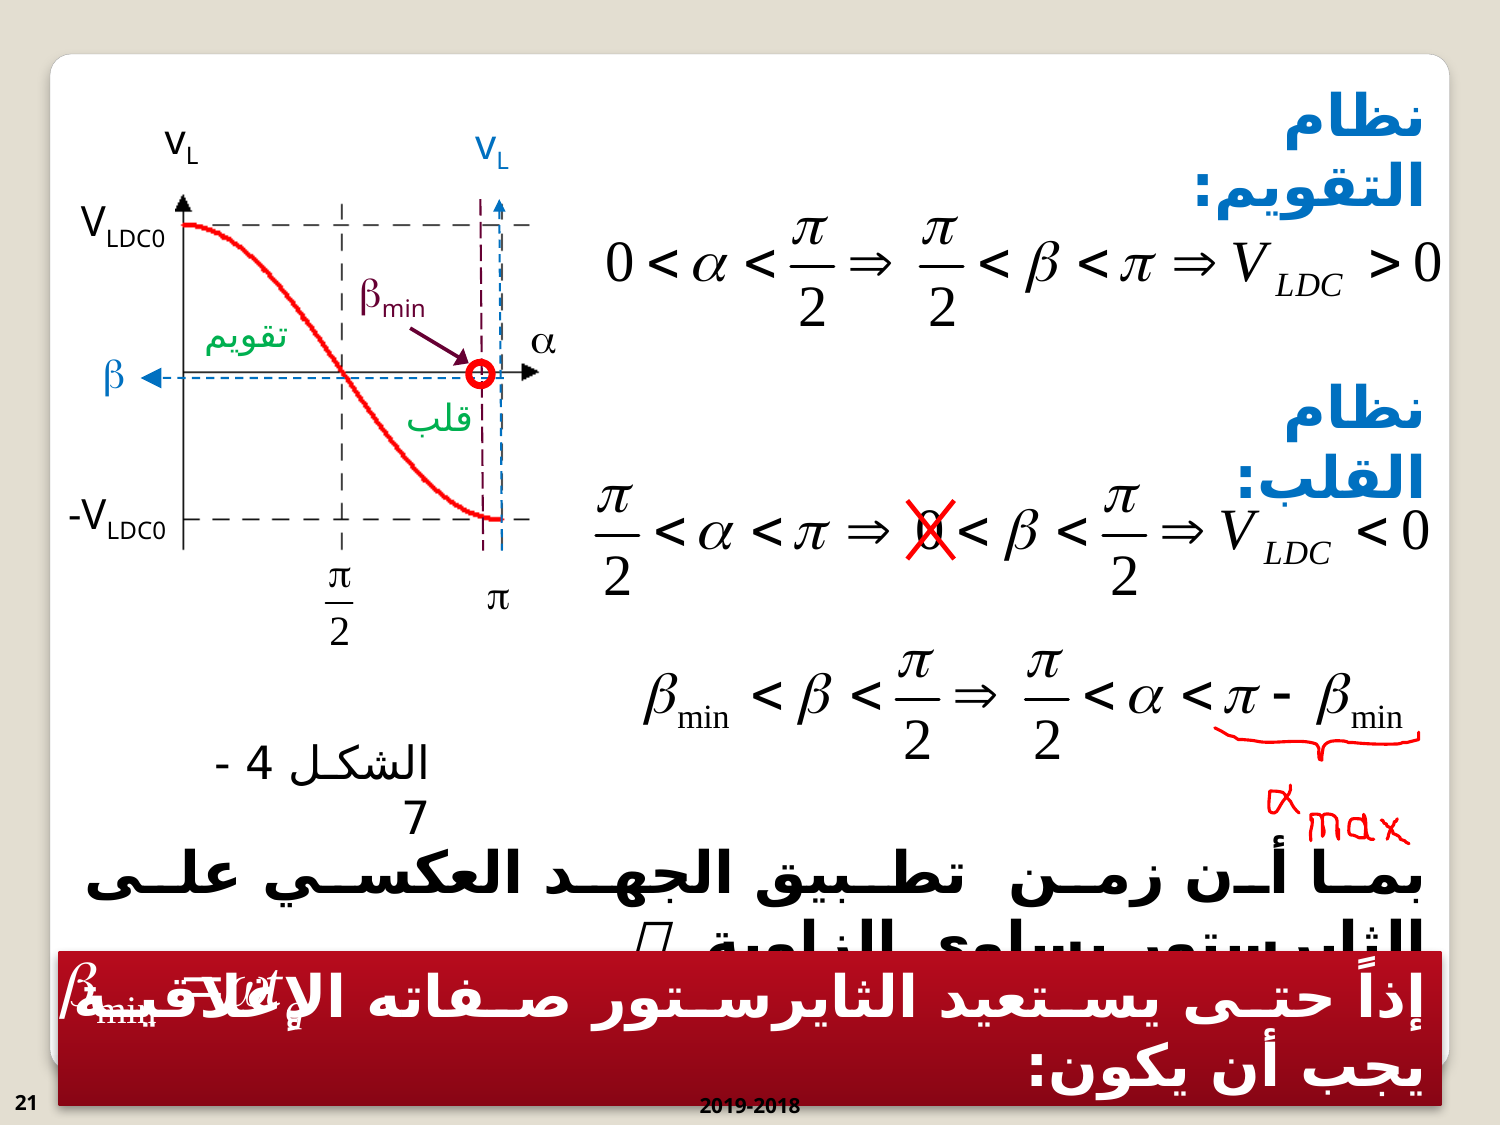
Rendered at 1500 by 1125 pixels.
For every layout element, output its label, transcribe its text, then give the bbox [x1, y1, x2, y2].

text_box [48, 947, 320, 1042]
text_box نظام التقويم: [1089, 70, 1442, 186]
text_box إذاً حتى يستعيد الثايرستور صفاته الإغلاقية يجب أن يكون: [58, 951, 1442, 1106]
text_box نظام القلب: [1136, 363, 1442, 456]
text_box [585, 456, 1443, 609]
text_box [597, 187, 1454, 340]
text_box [906, 500, 955, 560]
text_box بما أن زمن تطبيق الجهد العكسي على الثايرستور يساوي الزاوية  [70, 828, 1442, 951]
slide_number 2019-2018 [562, 1065, 938, 1125]
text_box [34, 105, 569, 798]
slide_number 21 [0, 1065, 75, 1125]
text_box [632, 620, 1416, 773]
